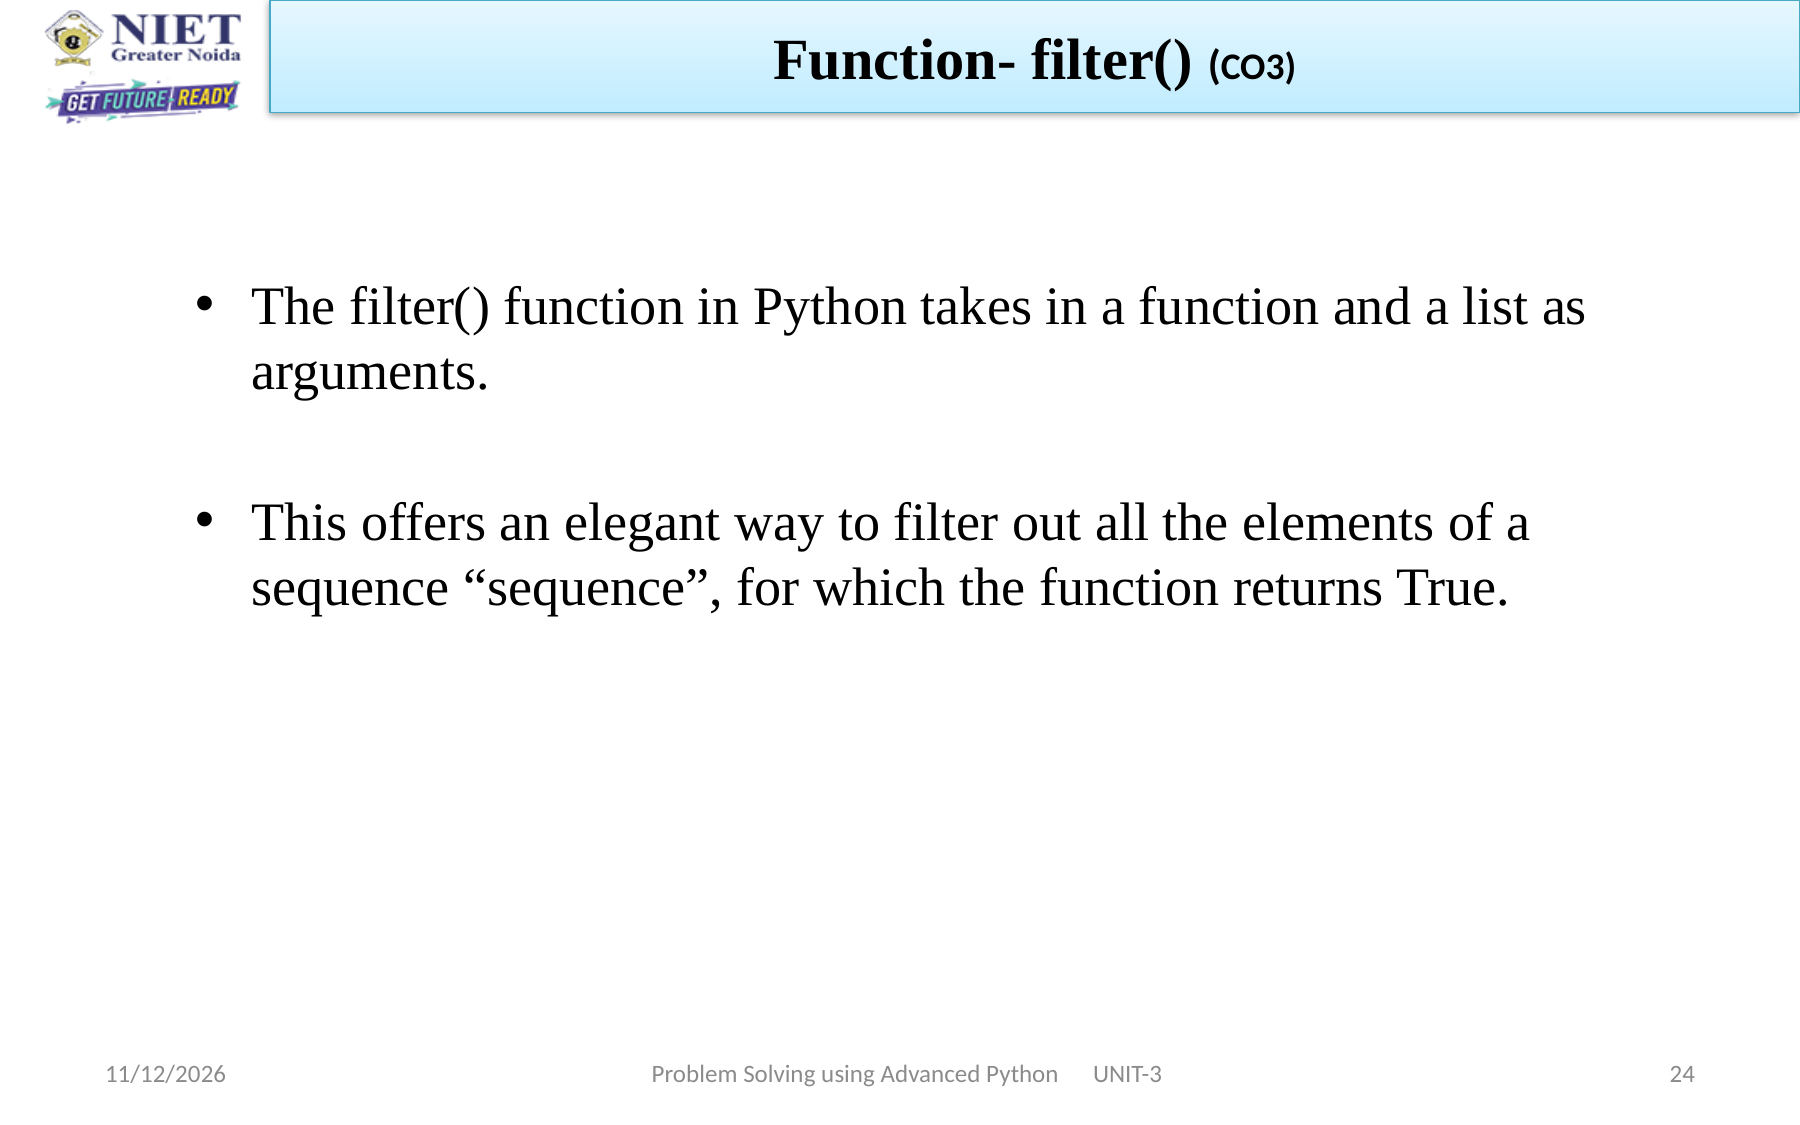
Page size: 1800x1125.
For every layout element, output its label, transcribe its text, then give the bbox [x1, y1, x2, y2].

list The filter() function in Python takes in a function and a list as arguments. This offers an elegant way to filter out all the elements of a sequence “sequence”, for which the function returns True. [179, 262, 1711, 1006]
slide_number 24 [1290, 1042, 1710, 1103]
text_box Function- filter() (CO3) [287, 0, 1800, 113]
picture [0, 0, 286, 135]
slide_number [90, 1042, 345, 1103]
footer Problem Solving using Advanced Python UNIT-3 [345, 1042, 1290, 1103]
